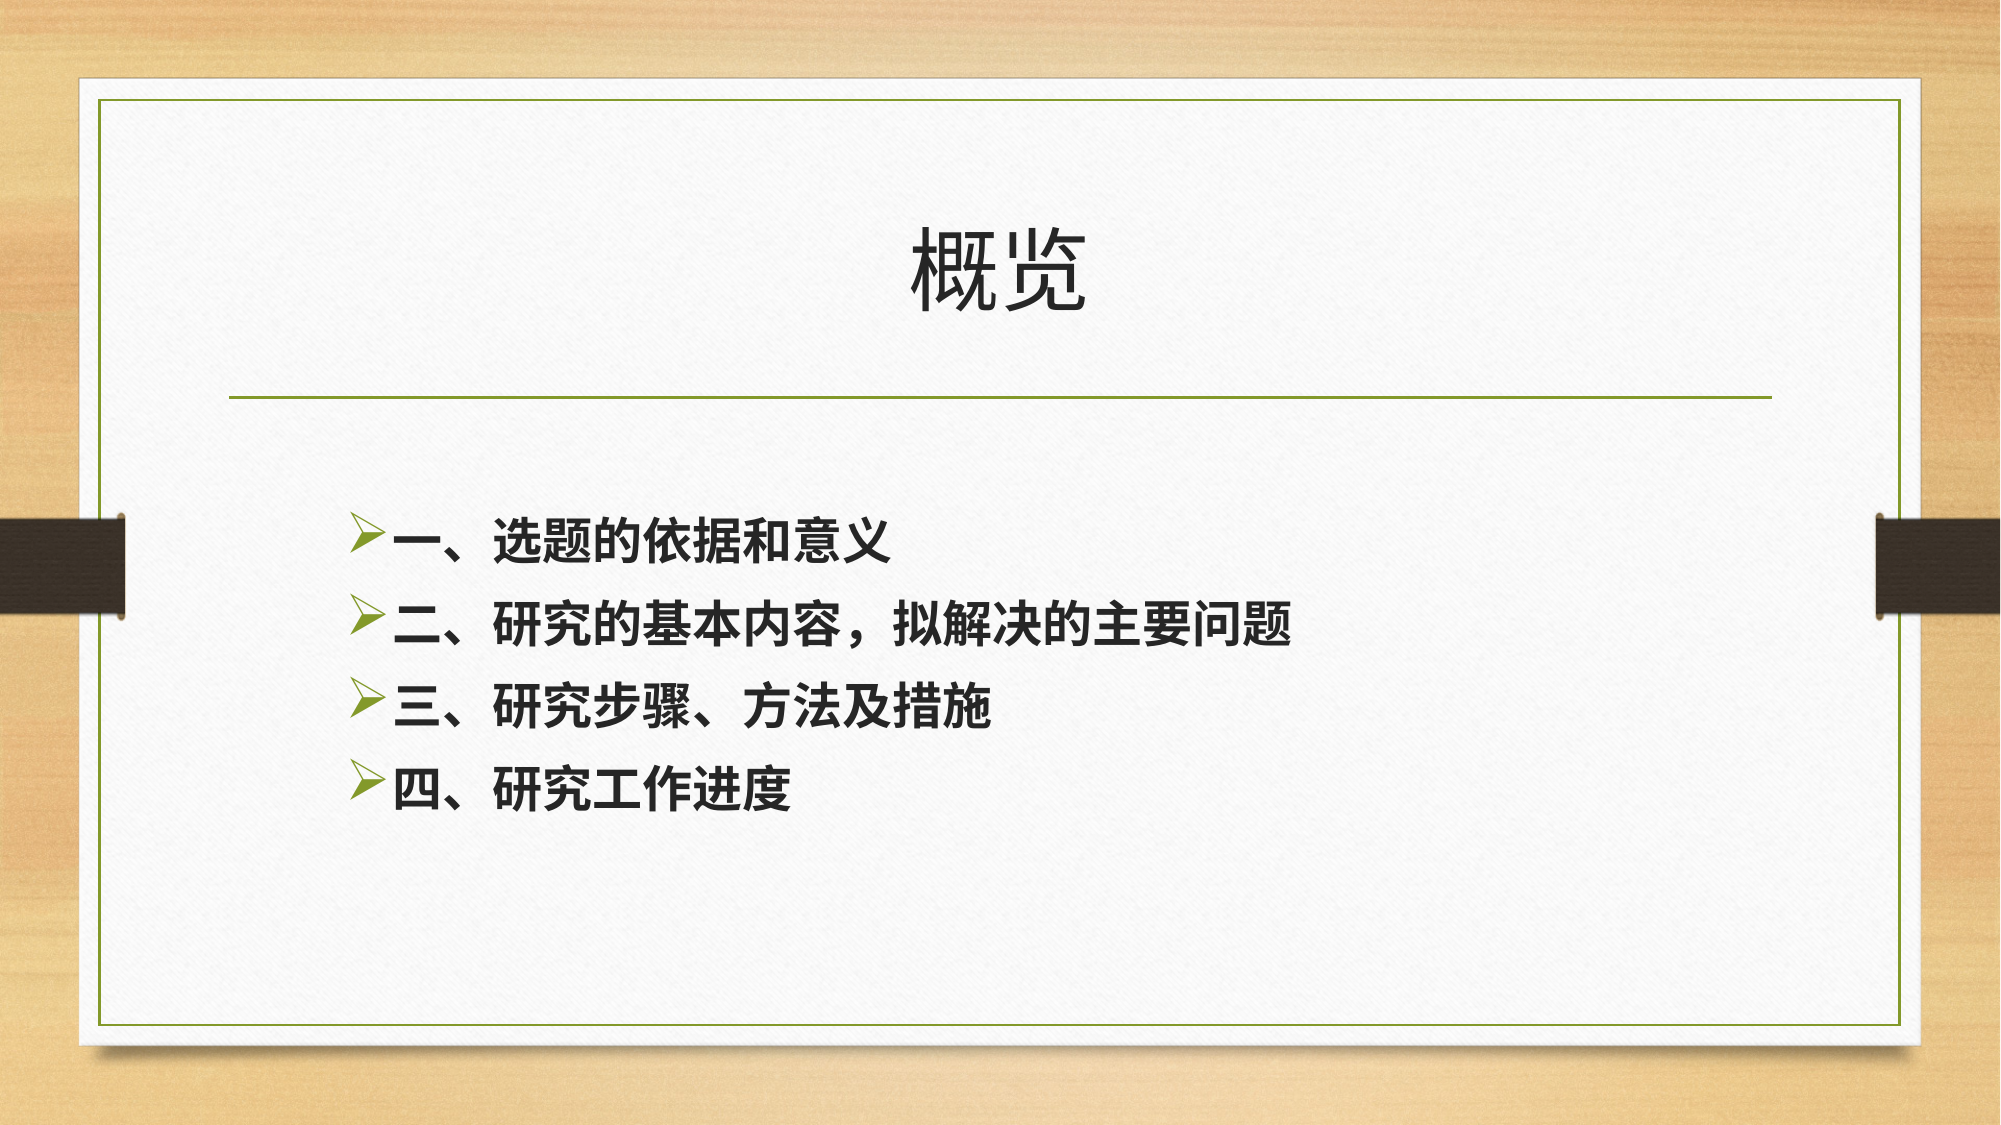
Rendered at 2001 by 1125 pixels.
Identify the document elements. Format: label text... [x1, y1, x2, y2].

title 概览 [212, 161, 1788, 375]
picture [0, 0, 2001, 1125]
list 一、选题的依据和意义 二、研究的基本内容，拟解决的主要问题 三、研究步骤、方法及措施 四、研究工作进度 [330, 419, 1788, 1061]
